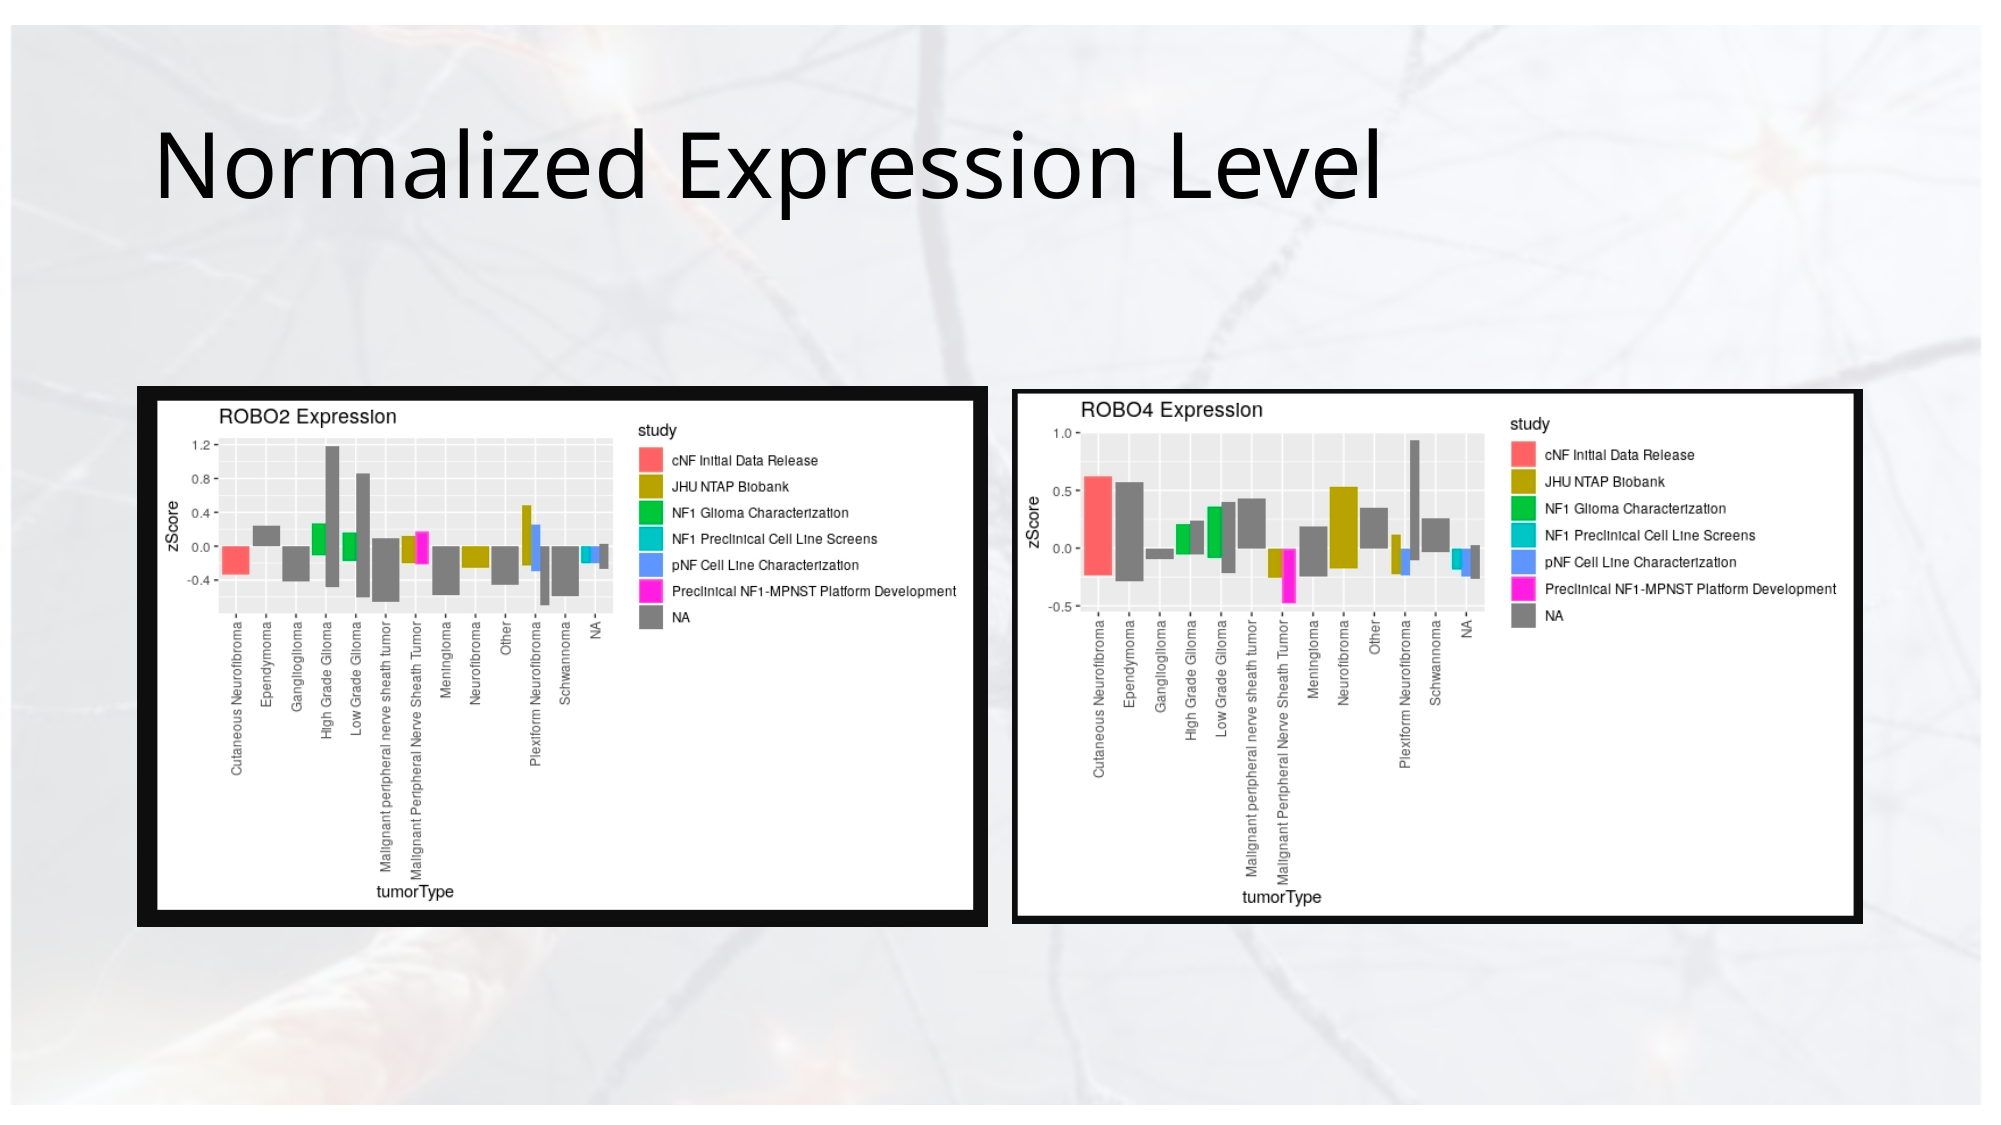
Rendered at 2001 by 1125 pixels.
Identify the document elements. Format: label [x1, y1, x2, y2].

list [137, 386, 988, 927]
picture [9, 25, 1985, 1105]
list [1012, 389, 1863, 924]
